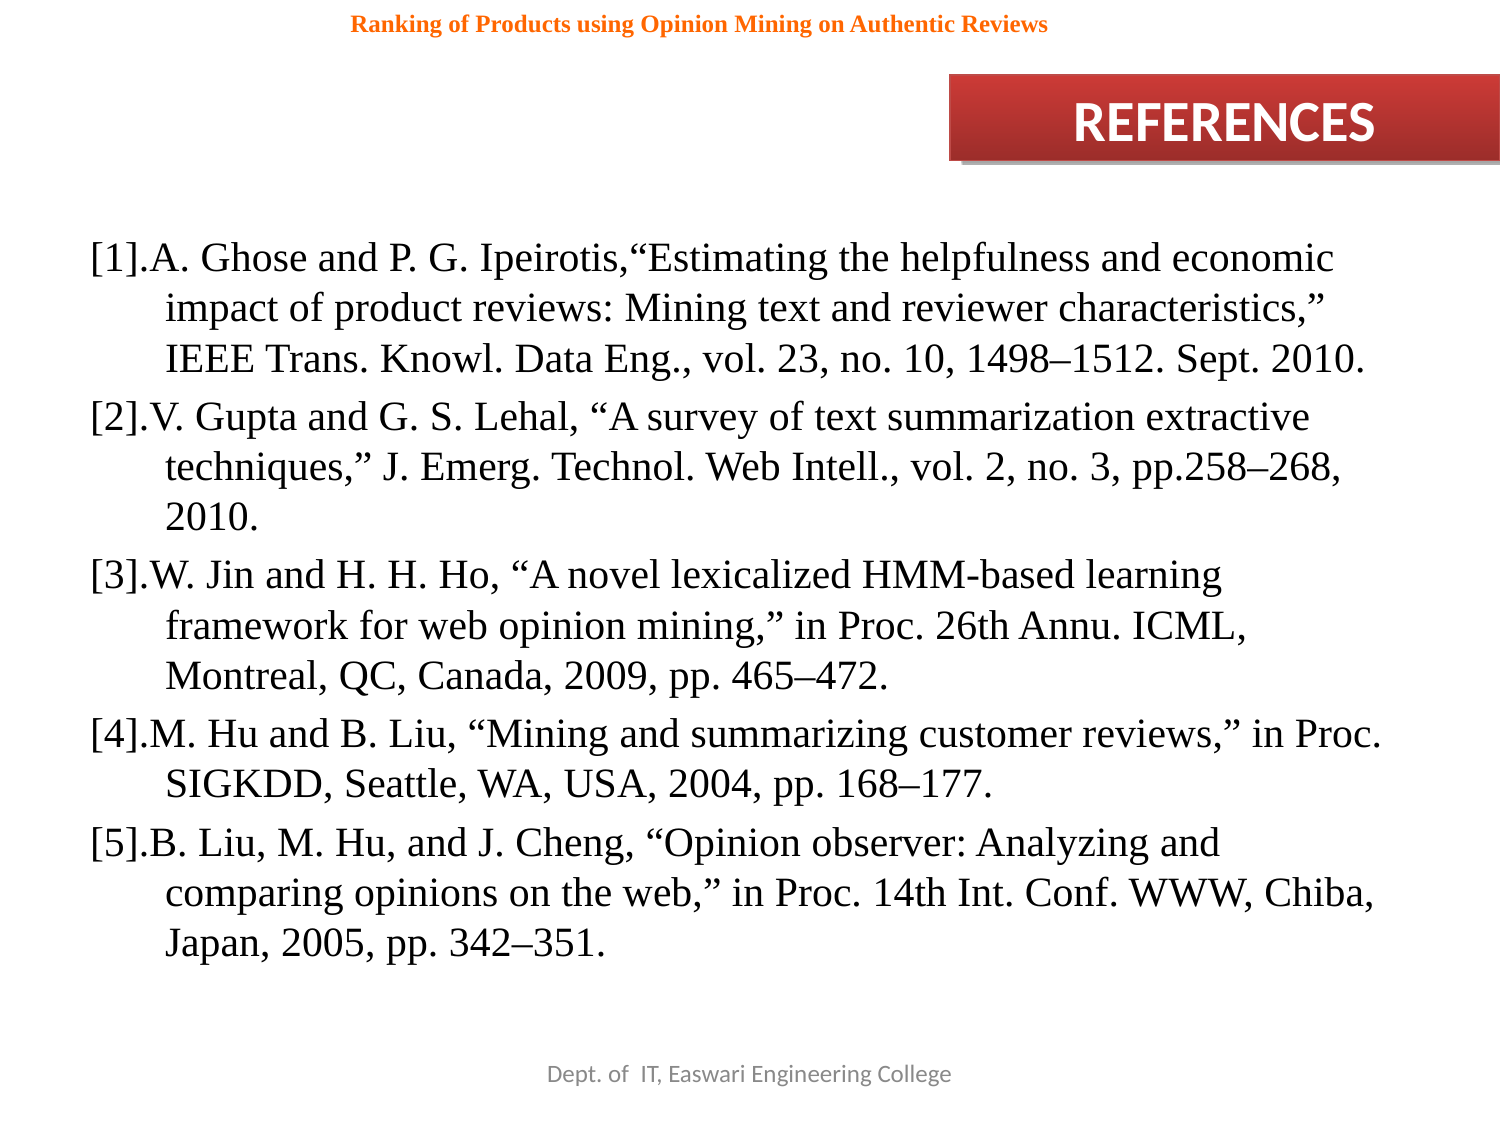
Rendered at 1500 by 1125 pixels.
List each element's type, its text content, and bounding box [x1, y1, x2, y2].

text_box Ranking of Products using Opinion Mining on Authentic Reviews [0, 0, 1500, 75]
text_box Dept. of IT, Easwari Engineering College [512, 1042, 988, 1103]
list [1].A. Ghose and P. G. Ipeirotis,“Estimating the helpfulness and economic impact of product reviews: Mining text and reviewer characteristics,” IEEE Trans. Knowl. Data Eng., vol. 23, no. 10, 1498–1512. Sept. 2010. [2].V. Gupta and G. S. Lehal, “A survey of text summarization extractive techniques,” J. Emerg. Technol. Web Intell., vol. 2, no. 3, pp.258–268, 2010. [3].W. Jin and H. H. Ho, “A novel lexicalized HMM-based learning framework for web opinion mining,” in Proc. 26th Annu. ICML, Montreal, QC, Canada, 2009, pp. 465–472. [4].M. Hu and B. Liu, “Mining and summarizing customer reviews,” in Proc. SIGKDD, Seattle, WA, USA, 2004, pp. 168–177. [5].B. Liu, M. Hu, and J. Cheng, “Opinion observer: Analyzing and comparing opinions on the web,” in Proc. 14th Int. Conf. WWW, Chiba, Japan, 2005, pp. 342–351. [75, 222, 1425, 1005]
text_box REFERENCES [950, 75, 1500, 161]
